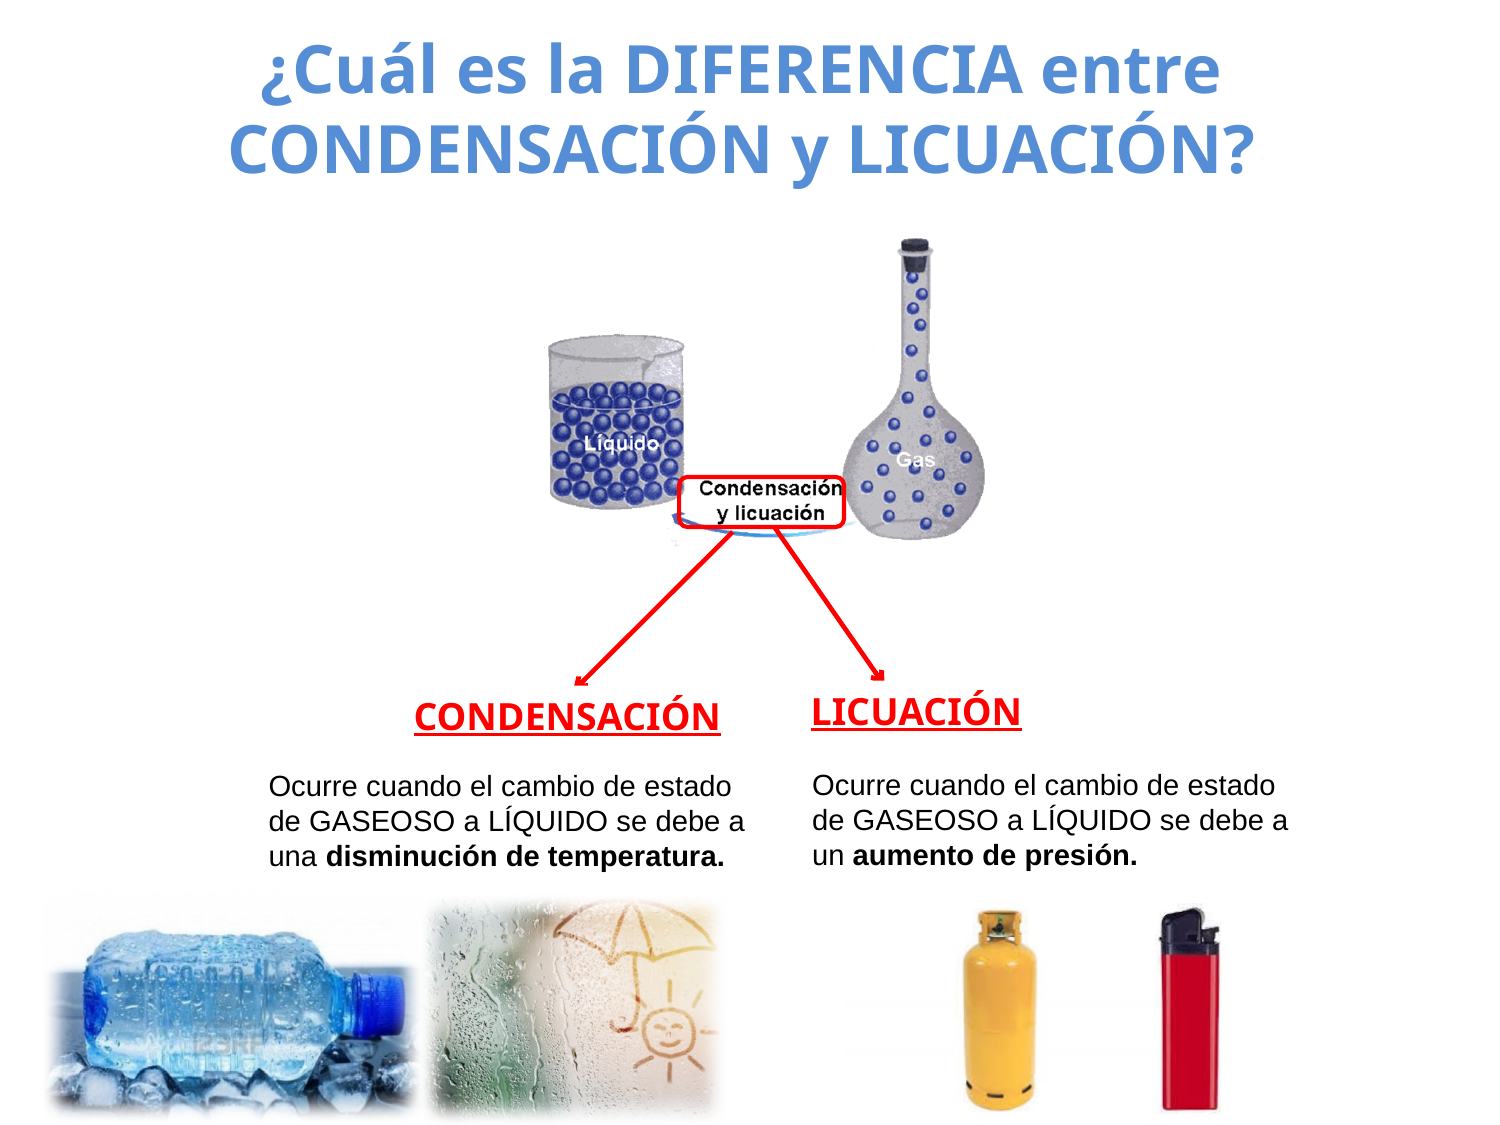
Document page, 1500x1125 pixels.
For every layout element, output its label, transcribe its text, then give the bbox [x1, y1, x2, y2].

picture [40, 889, 730, 1125]
text_box LICUACIÓN [764, 680, 1069, 741]
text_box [572, 531, 733, 692]
text_box Ocurre cuando el cambio de estado de GASEOSO a LÍQUIDO se debe a una disminución de temperatura. [253, 760, 774, 880]
text_box Ocurre cuando el cambio de estado de GASEOSO a LÍQUIDO se debe a un aumento de presión. [797, 758, 1317, 879]
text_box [774, 526, 885, 686]
text_box CONDENSACIÓN [371, 685, 763, 746]
picture [537, 234, 996, 563]
text_box ¿Cuál es la DIFERENCIA entre CONDENSACIÓN y LICUACIÓN? [0, 19, 1500, 194]
picture [843, 899, 1270, 1114]
